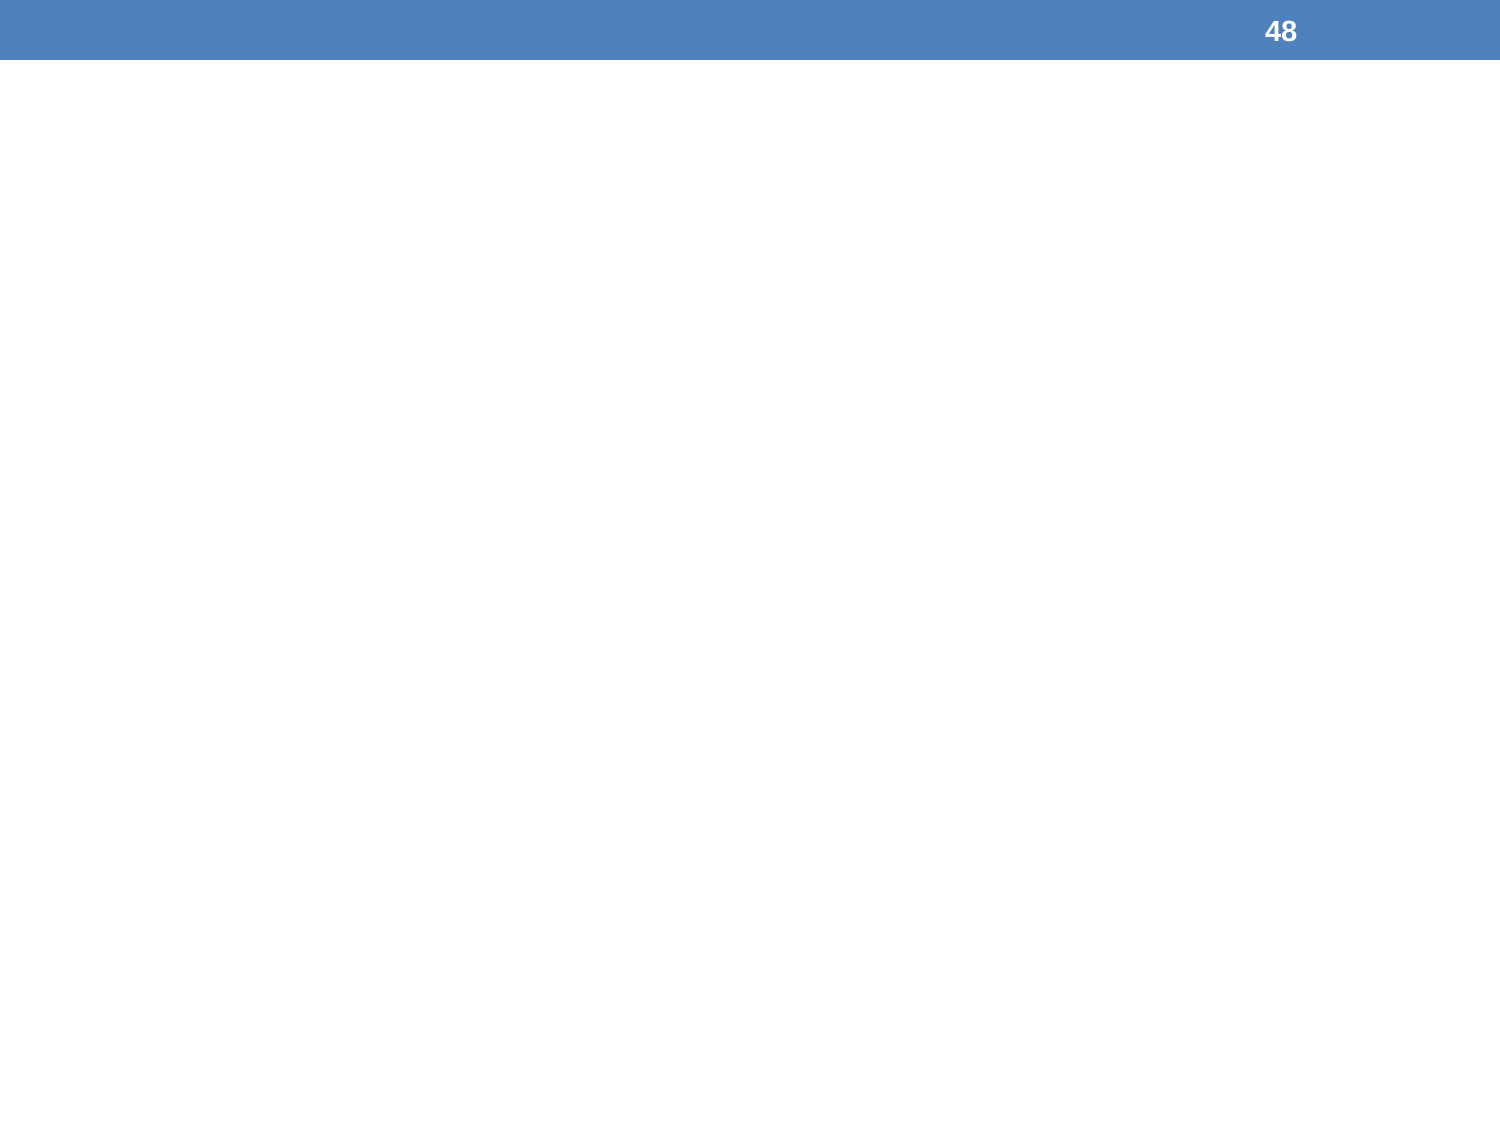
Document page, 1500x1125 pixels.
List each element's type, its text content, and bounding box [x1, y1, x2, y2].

slide_number 48 [1250, 3, 1425, 57]
